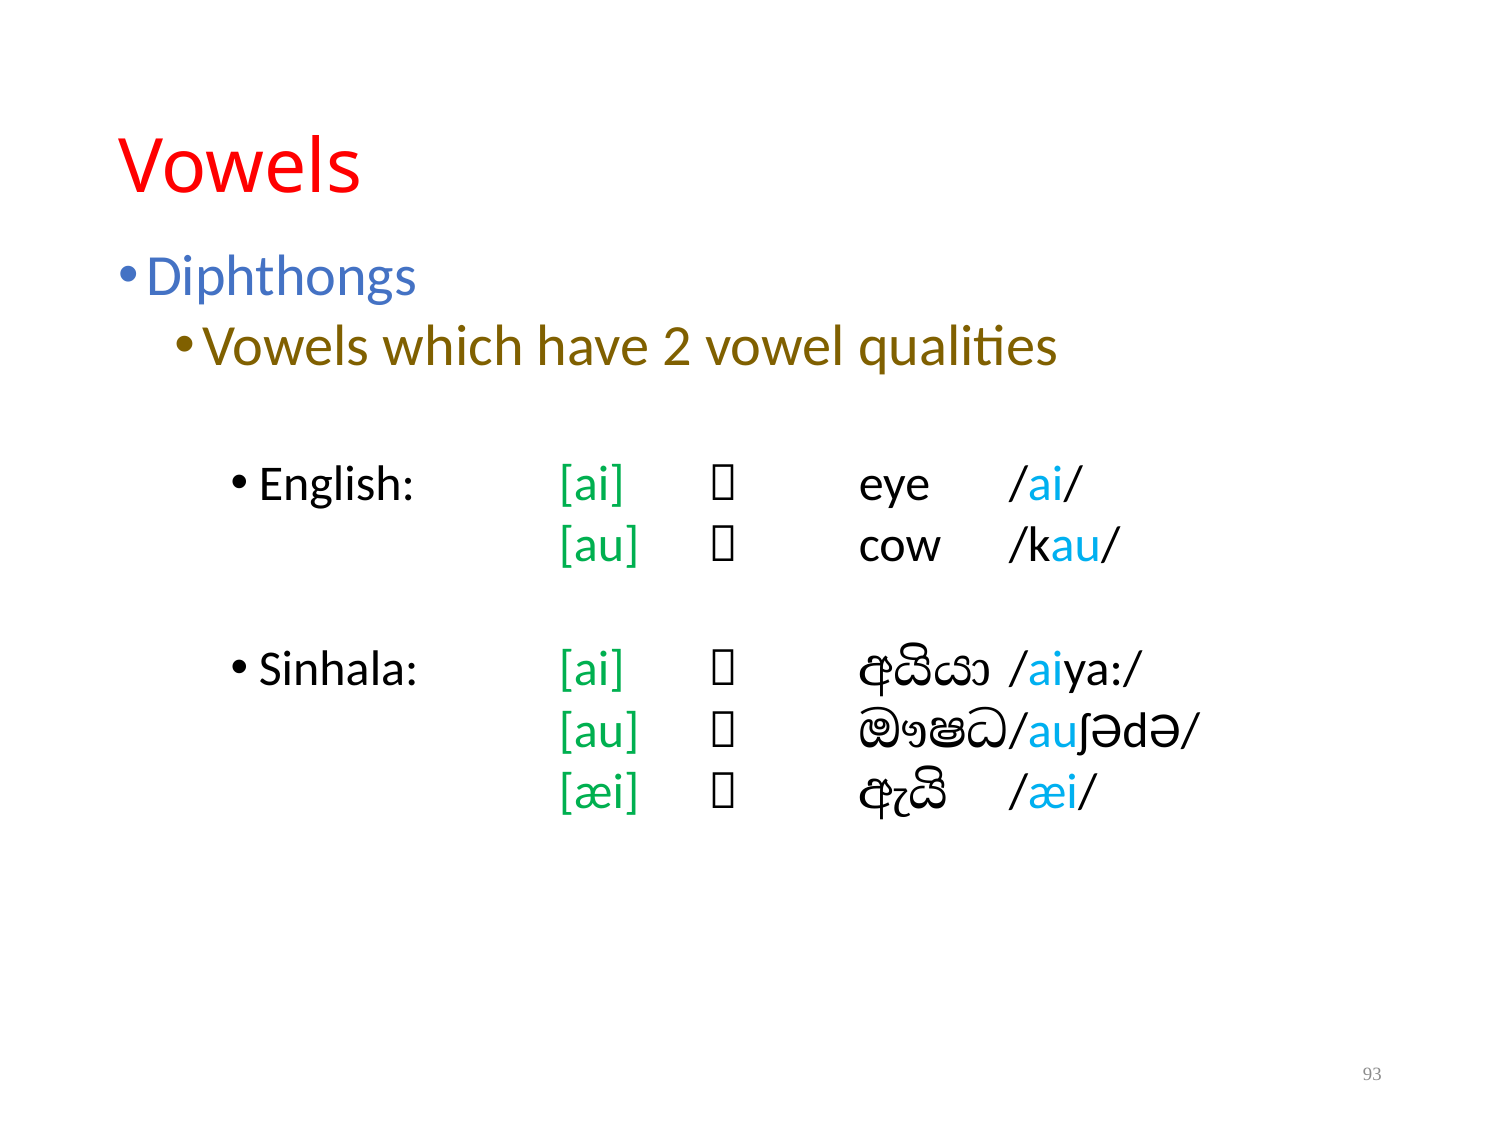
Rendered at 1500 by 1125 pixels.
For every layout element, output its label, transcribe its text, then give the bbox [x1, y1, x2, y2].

title Vowels [103, 59, 1397, 237]
list Diphthongs Vowels which have 2 vowel qualities English: [ai]  eye /ai/ [au]  cow /kau/ Sinhala: [ai]  අයියා /aiya:/ [au]  ඖෂධ /auʃƏdƏ/ [æi]  ඇයි /æi/ [103, 237, 1397, 952]
slide_number 93 [1059, 1042, 1397, 1103]
